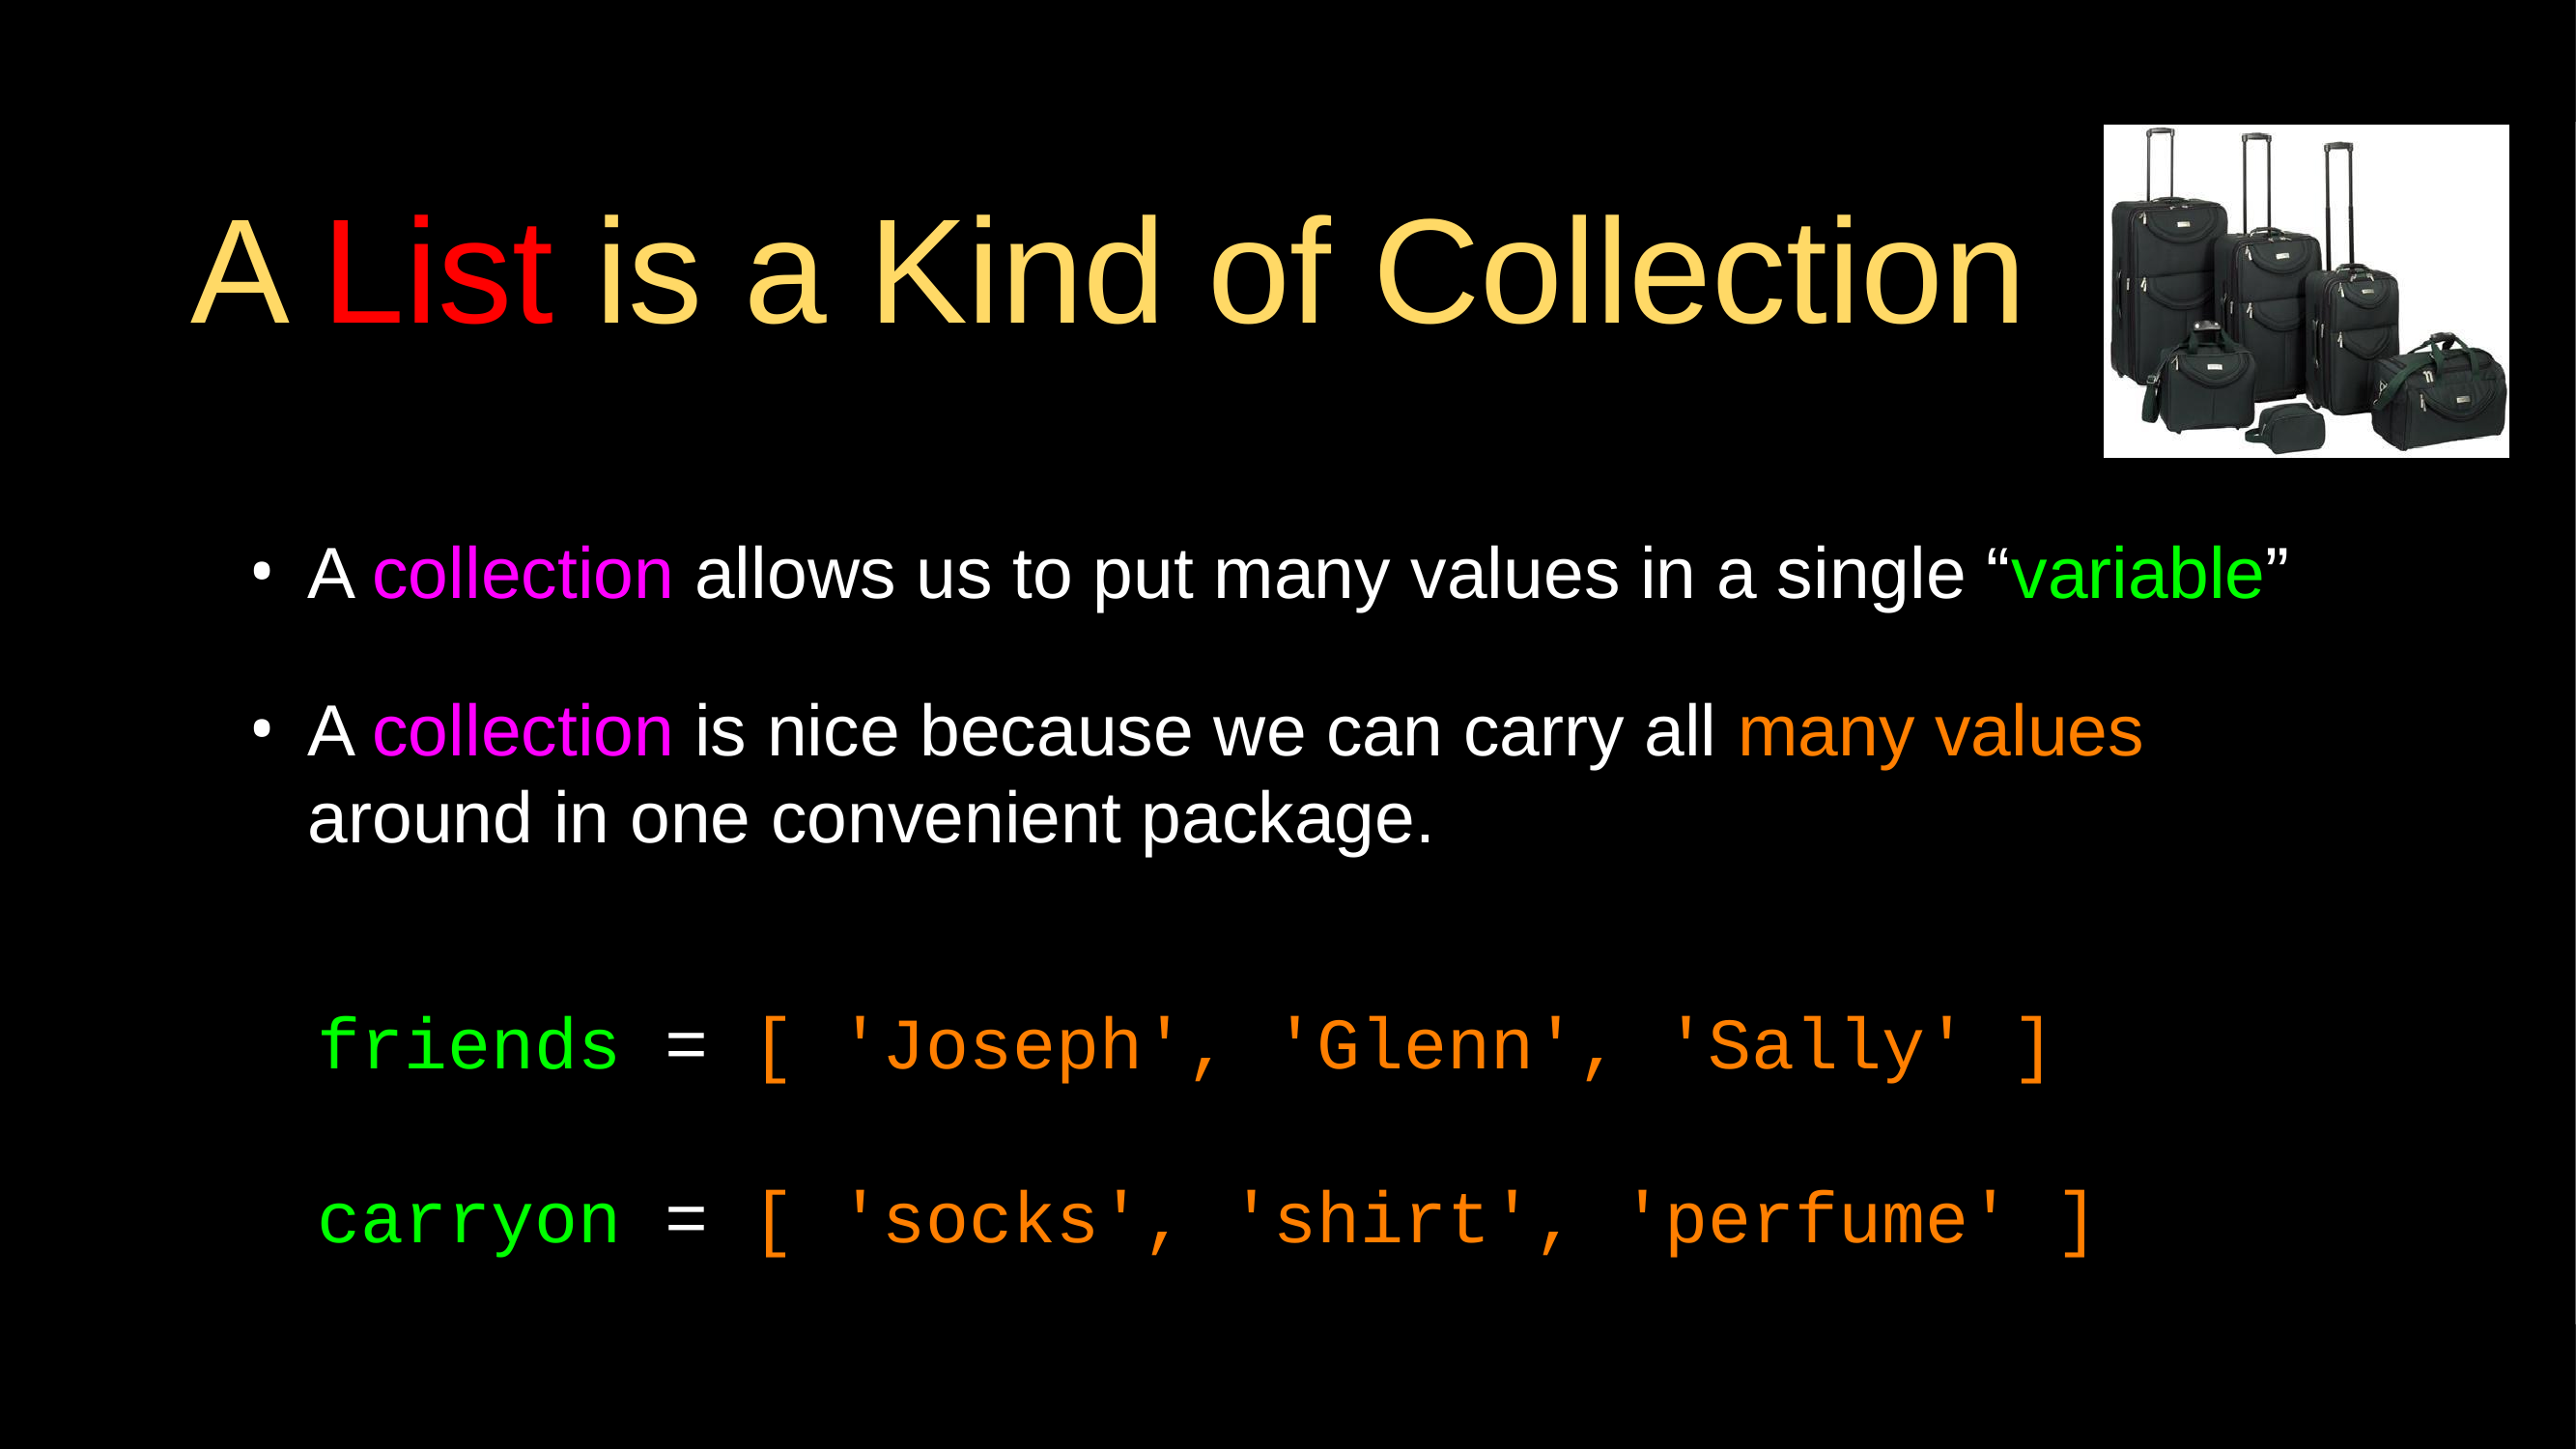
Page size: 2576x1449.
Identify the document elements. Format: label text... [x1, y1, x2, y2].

list A collection allows us to put many values in a single “variable” A collection is nice because we can carry all many values around in one convenient package. [183, 412, 2391, 972]
picture [2103, 125, 2509, 458]
title A List is a Kind of Collection [183, 125, 2035, 403]
text_box friends = [ 'Joseph', 'Glenn', 'Sally' ] carryon = [ 'socks', 'shirt', 'perfume' ] [317, 951, 2250, 1302]
